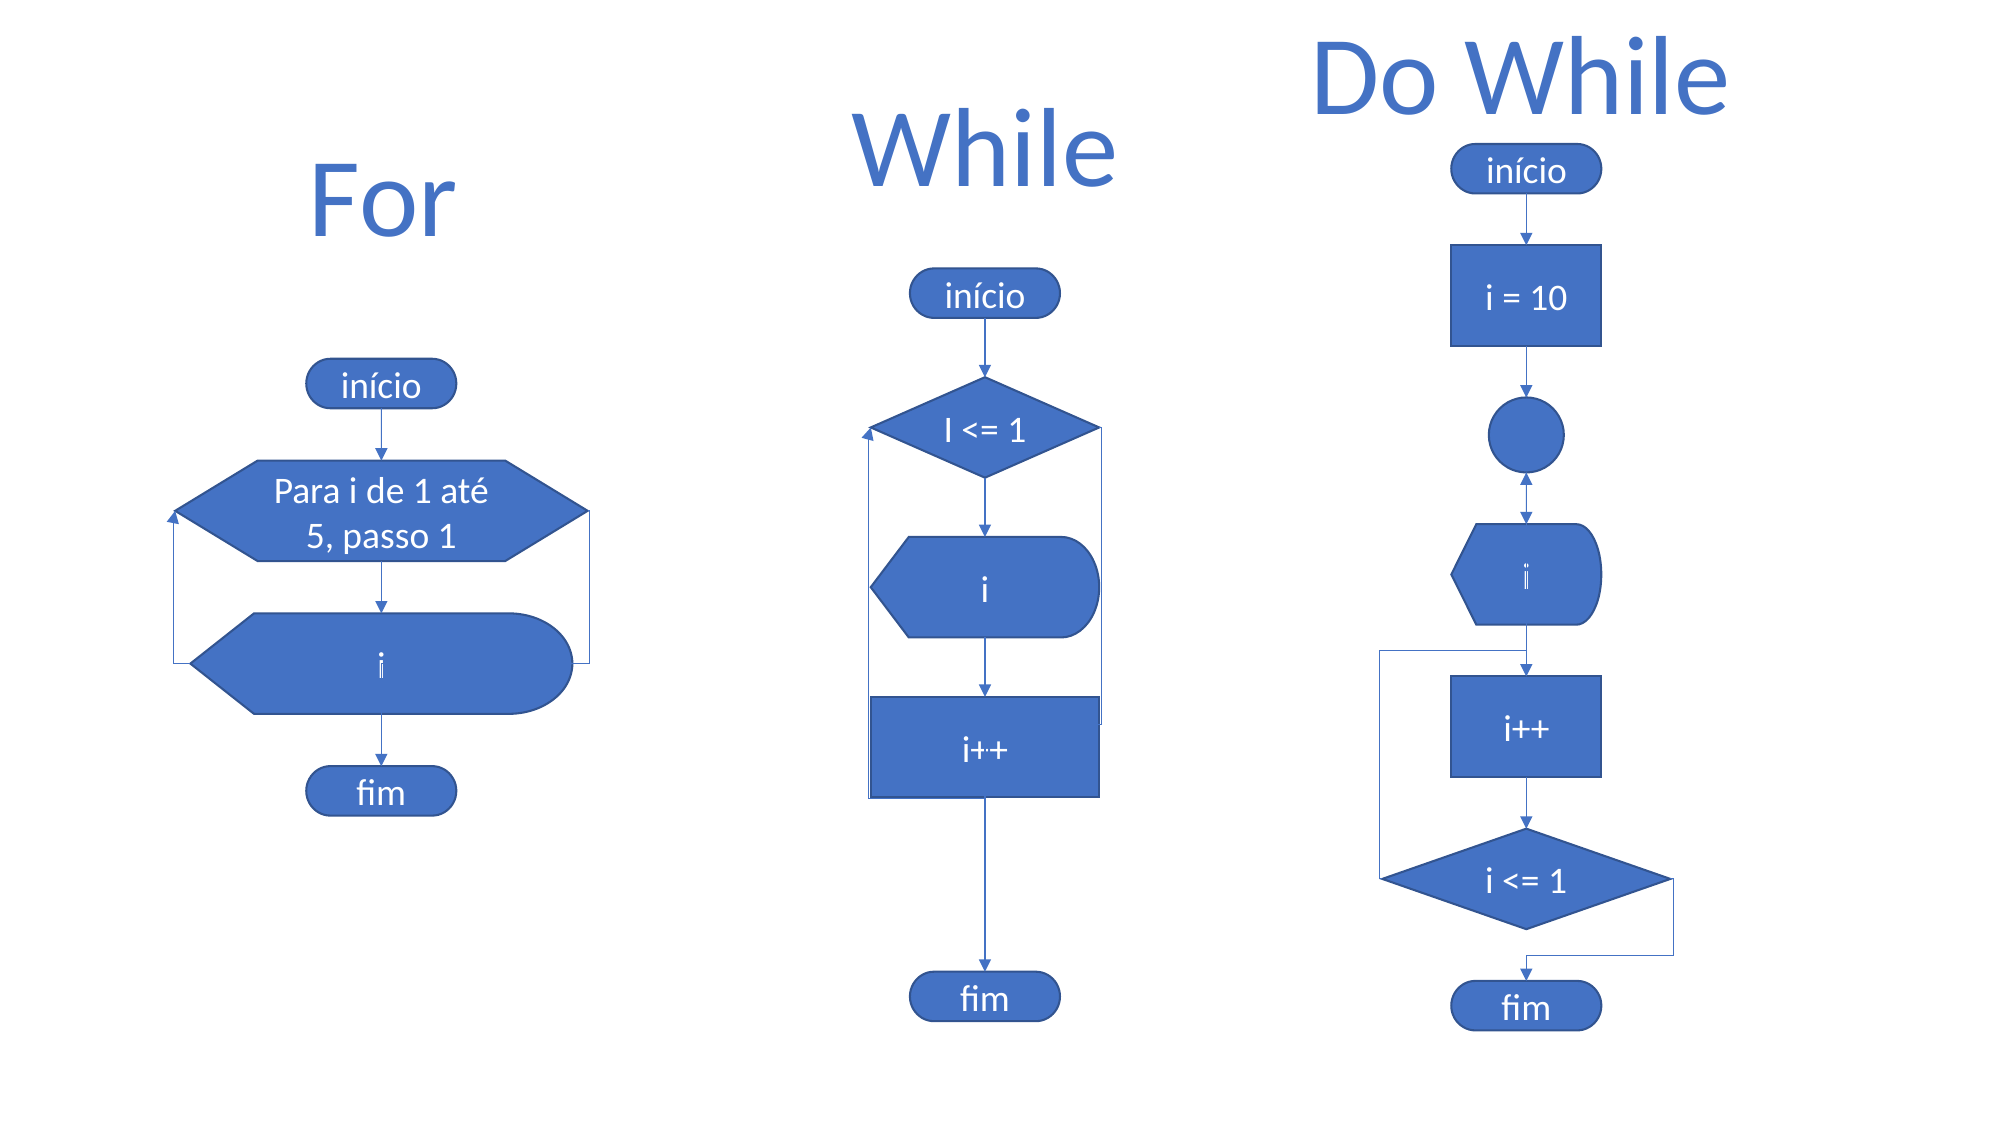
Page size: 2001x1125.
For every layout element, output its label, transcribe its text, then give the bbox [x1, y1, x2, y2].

text_box Do While [1295, 0, 1746, 146]
text_box For [293, 116, 473, 267]
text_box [1382, 143, 1671, 1031]
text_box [175, 358, 588, 816]
text_box While [836, 66, 1134, 217]
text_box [870, 268, 1100, 1022]
